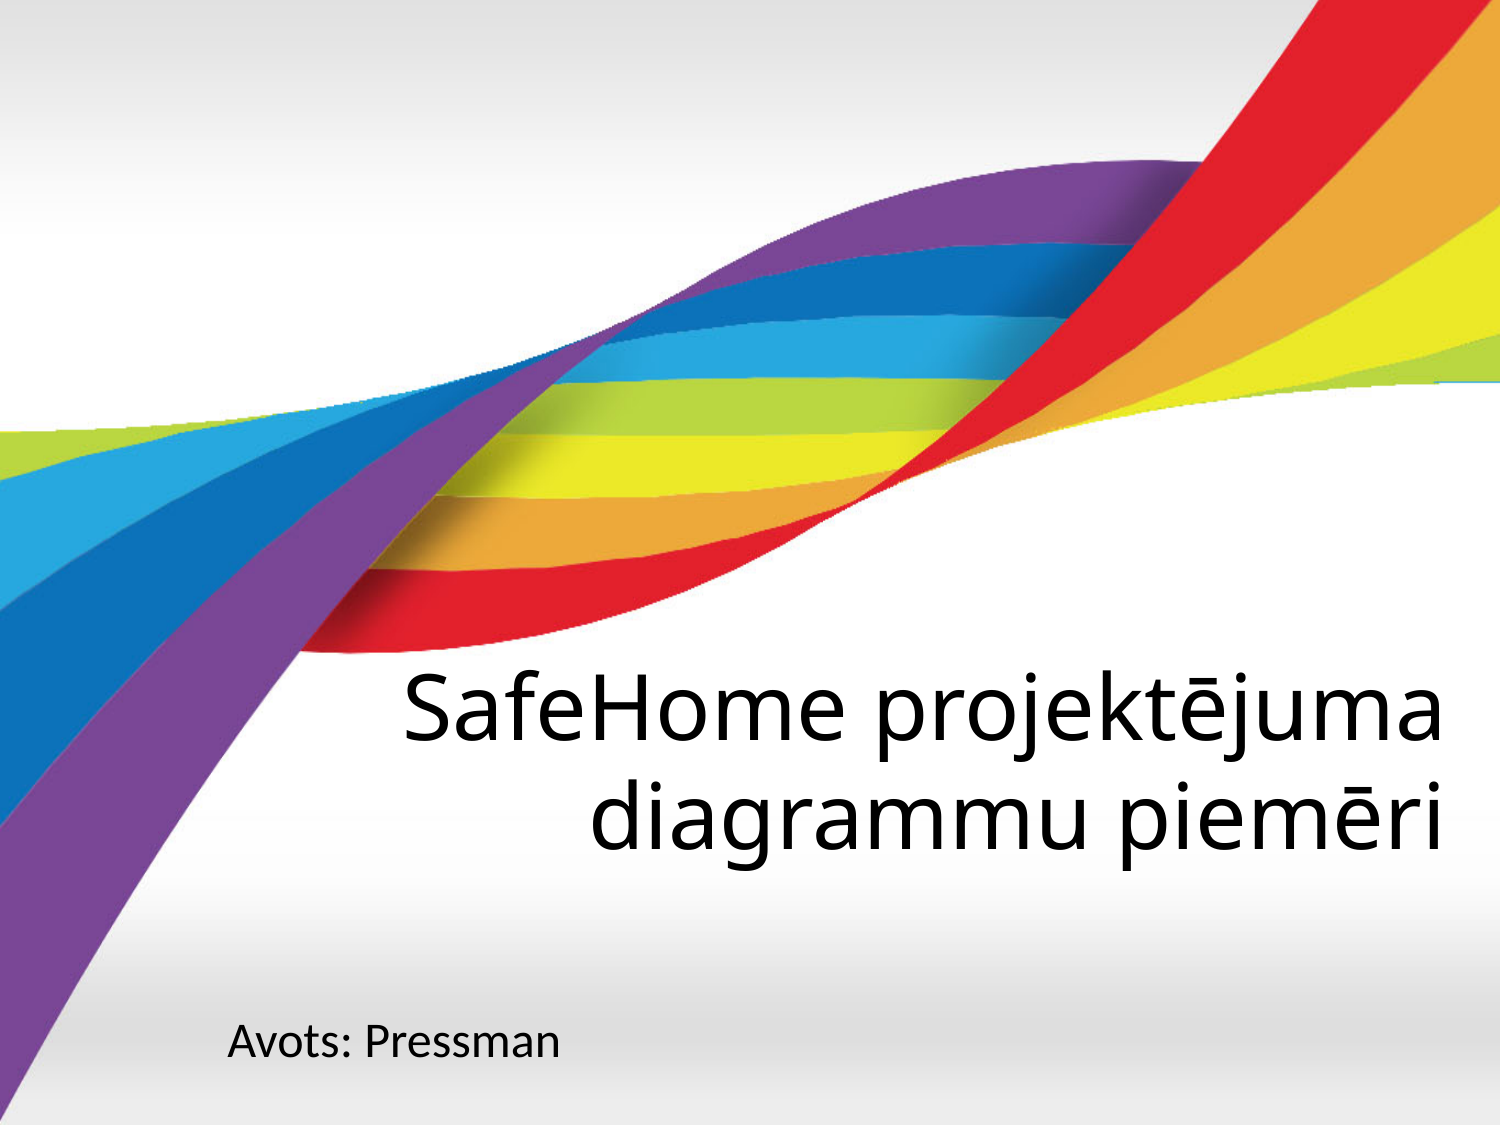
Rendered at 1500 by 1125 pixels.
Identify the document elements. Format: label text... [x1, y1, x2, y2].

text_box Avots: Pressman [212, 999, 1138, 1100]
title SafeHome projektējuma diagrammu piemēri [324, 699, 1463, 817]
picture [0, 0, 1500, 1125]
